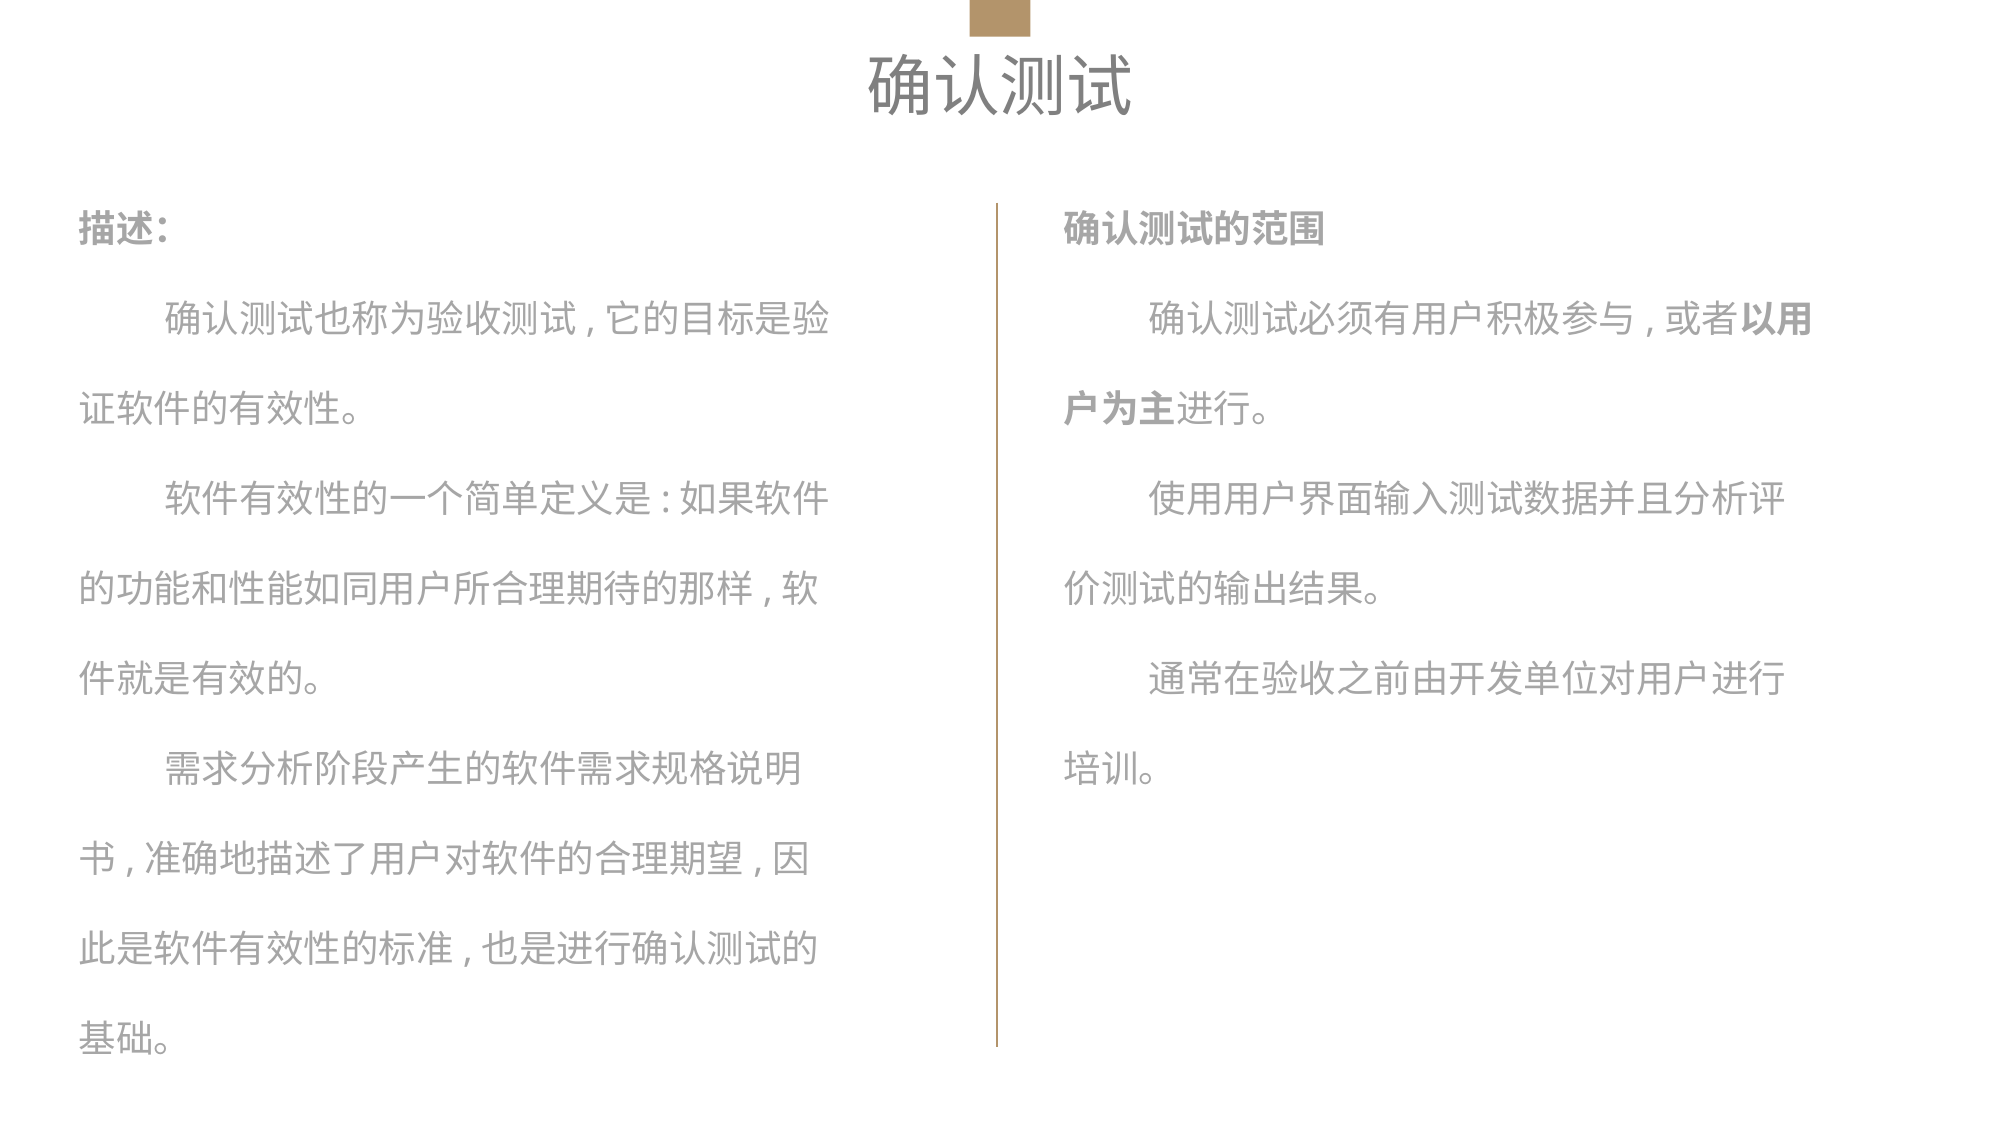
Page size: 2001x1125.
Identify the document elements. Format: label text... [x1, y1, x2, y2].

text_box 描述： 确认测试也称为验收测试,它的目标是验证软件的有效性。 软件有效性的一个简单定义是:如果软件的功能和性能如同用户所合理期待的那样,软件就是有效的。 需求分析阶段产生的软件需求规格说明书,准确地描述了用户对软件的合理期望,因此是软件有效性的标准,也是进行确认测试的基础。 [64, 152, 854, 1067]
text_box 确认测试 [851, 36, 1149, 132]
text_box 确认测试的范围 确认测试必须有用户积极参与,或者以用户为主进行。 使用用户界面输入测试数据并且分析评价测试的输出结果。 通常在验收之前由开发单位对用户进行培训。 [1048, 152, 1839, 797]
text_box [969, 0, 1031, 38]
